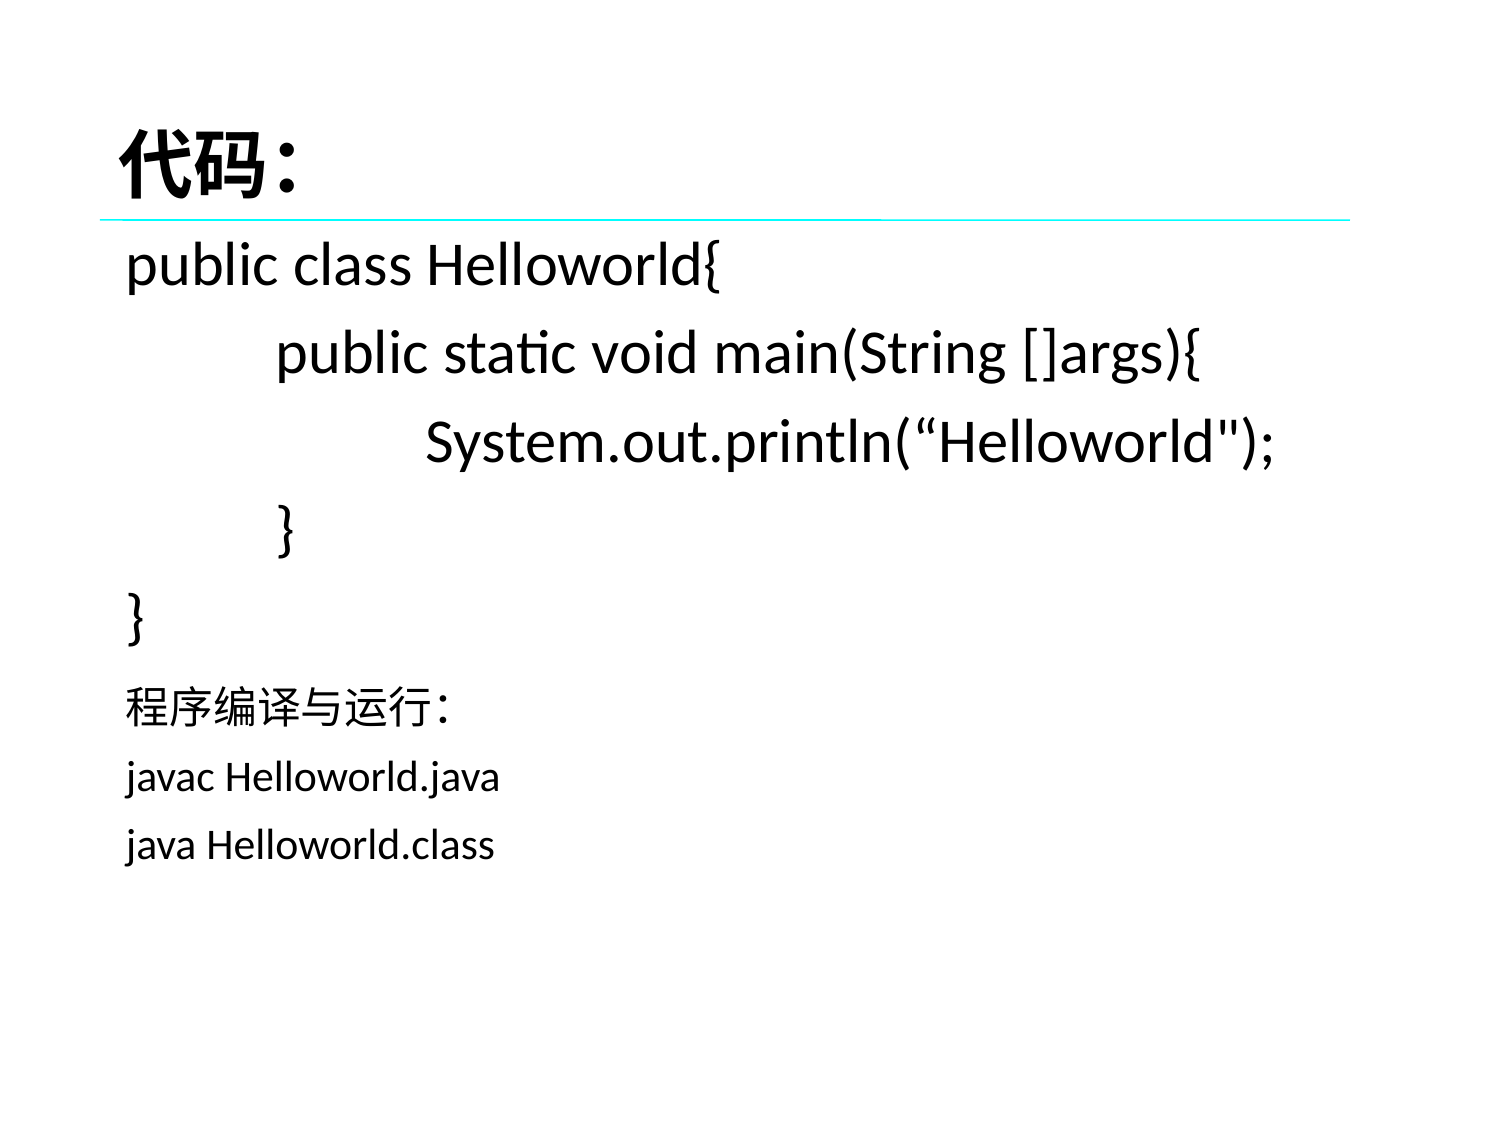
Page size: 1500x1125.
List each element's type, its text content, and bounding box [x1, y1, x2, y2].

title 代码： [103, 59, 1397, 278]
list 程序编译与运行： javac Helloworld.java java Helloworld.class [110, 704, 1238, 877]
list public class Helloworld{ public static void main(String []args){ System.out.println(“Helloworld"); } } [110, 235, 1333, 660]
